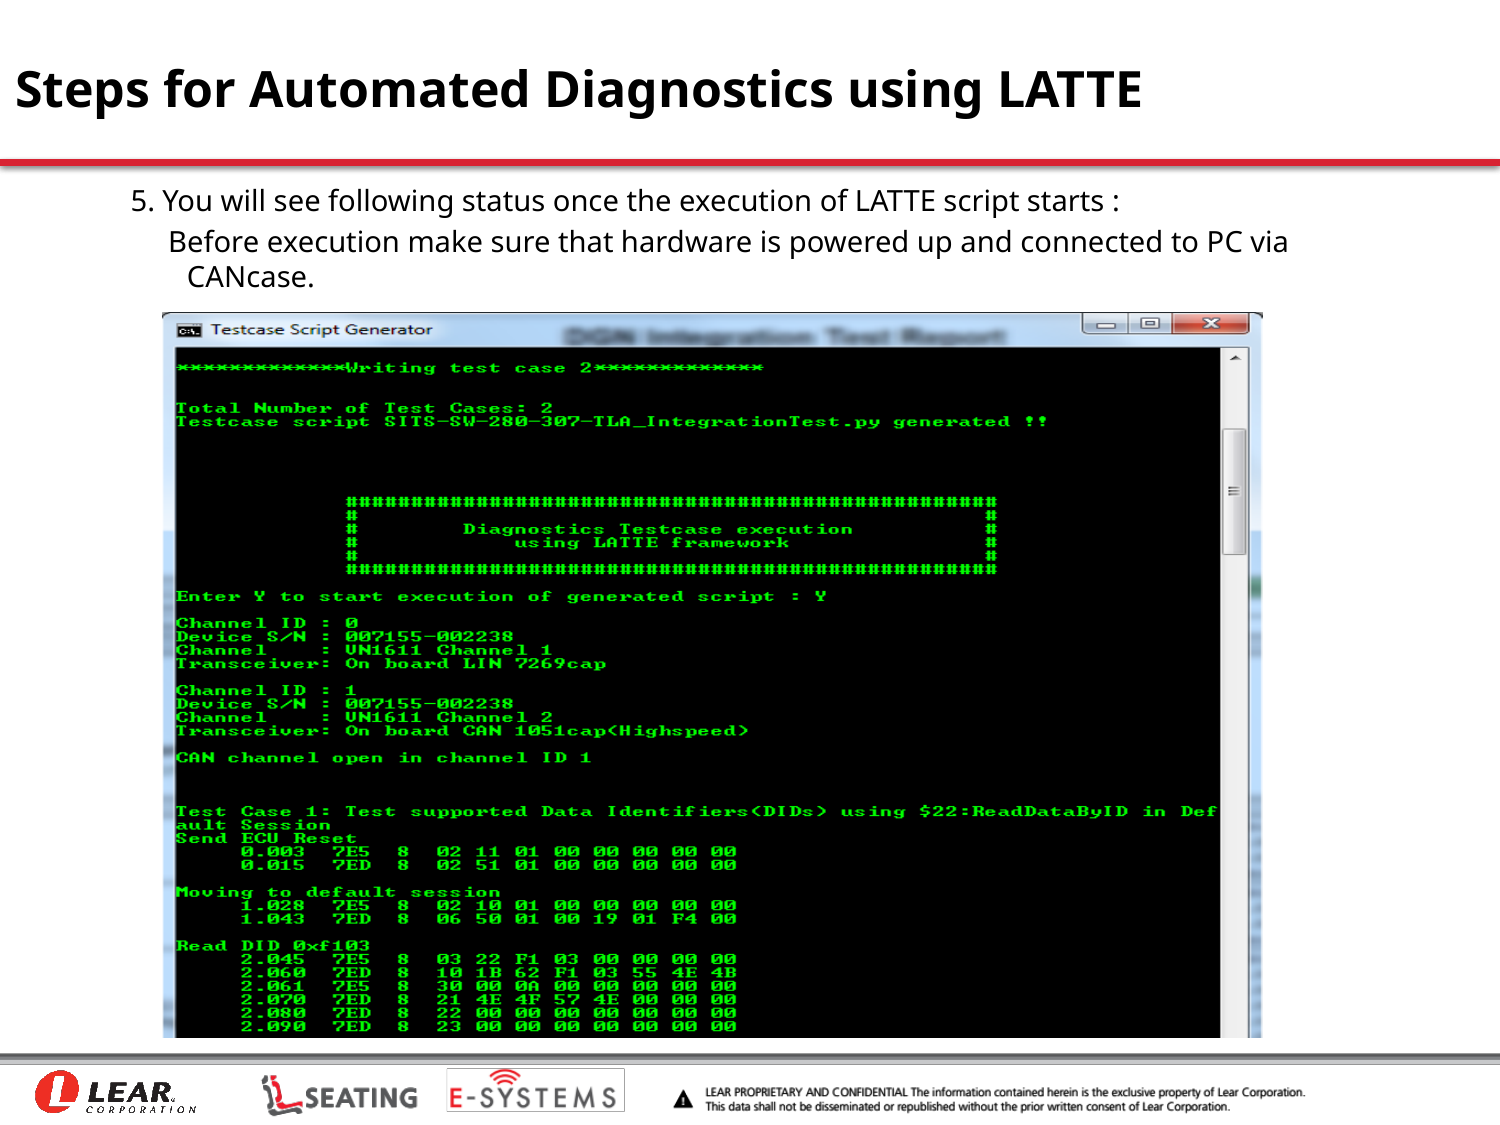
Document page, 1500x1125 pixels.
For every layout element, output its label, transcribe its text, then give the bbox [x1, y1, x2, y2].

picture [162, 312, 1263, 1038]
title Steps for Automated Diagnostics using LATTE [0, 0, 1500, 125]
picture [33, 1068, 197, 1115]
list 5. You will see following status once the execution of LATTE script starts : Before execution make sure that hardware is powered up and connected to PC via CANcase. [50, 174, 1400, 275]
